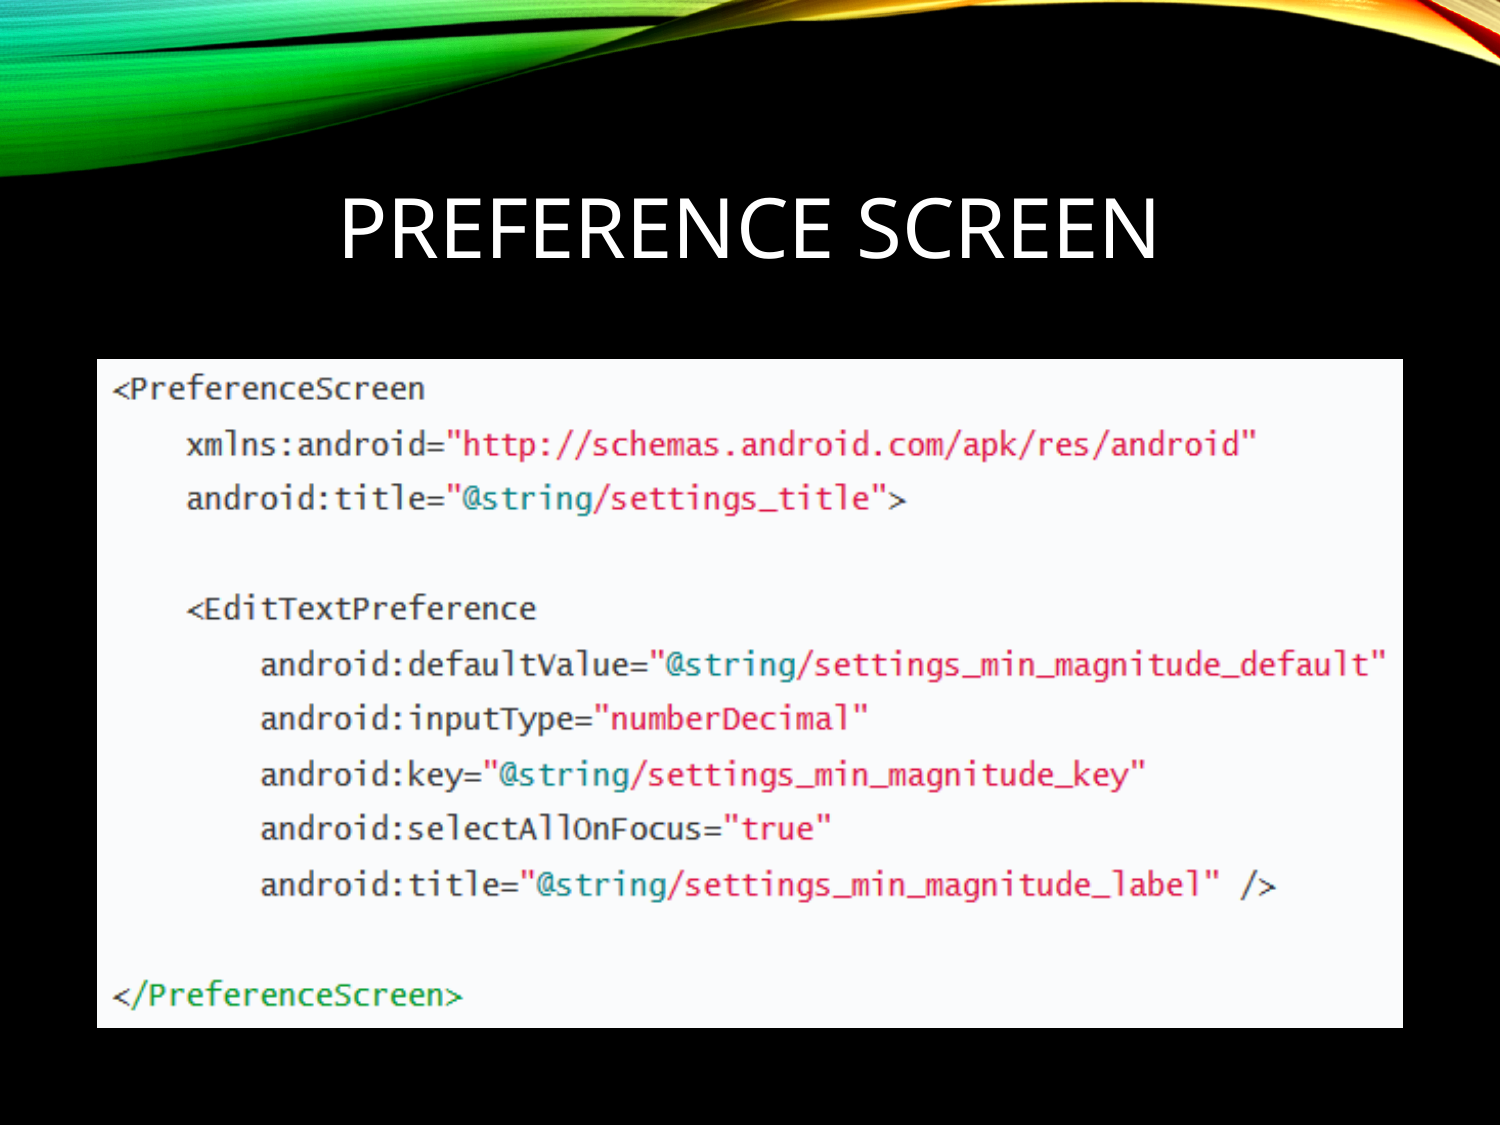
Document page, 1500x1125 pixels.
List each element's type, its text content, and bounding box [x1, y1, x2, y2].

picture [97, 359, 1403, 1028]
picture [0, 0, 1500, 178]
title Preference Screen [97, 125, 1403, 338]
